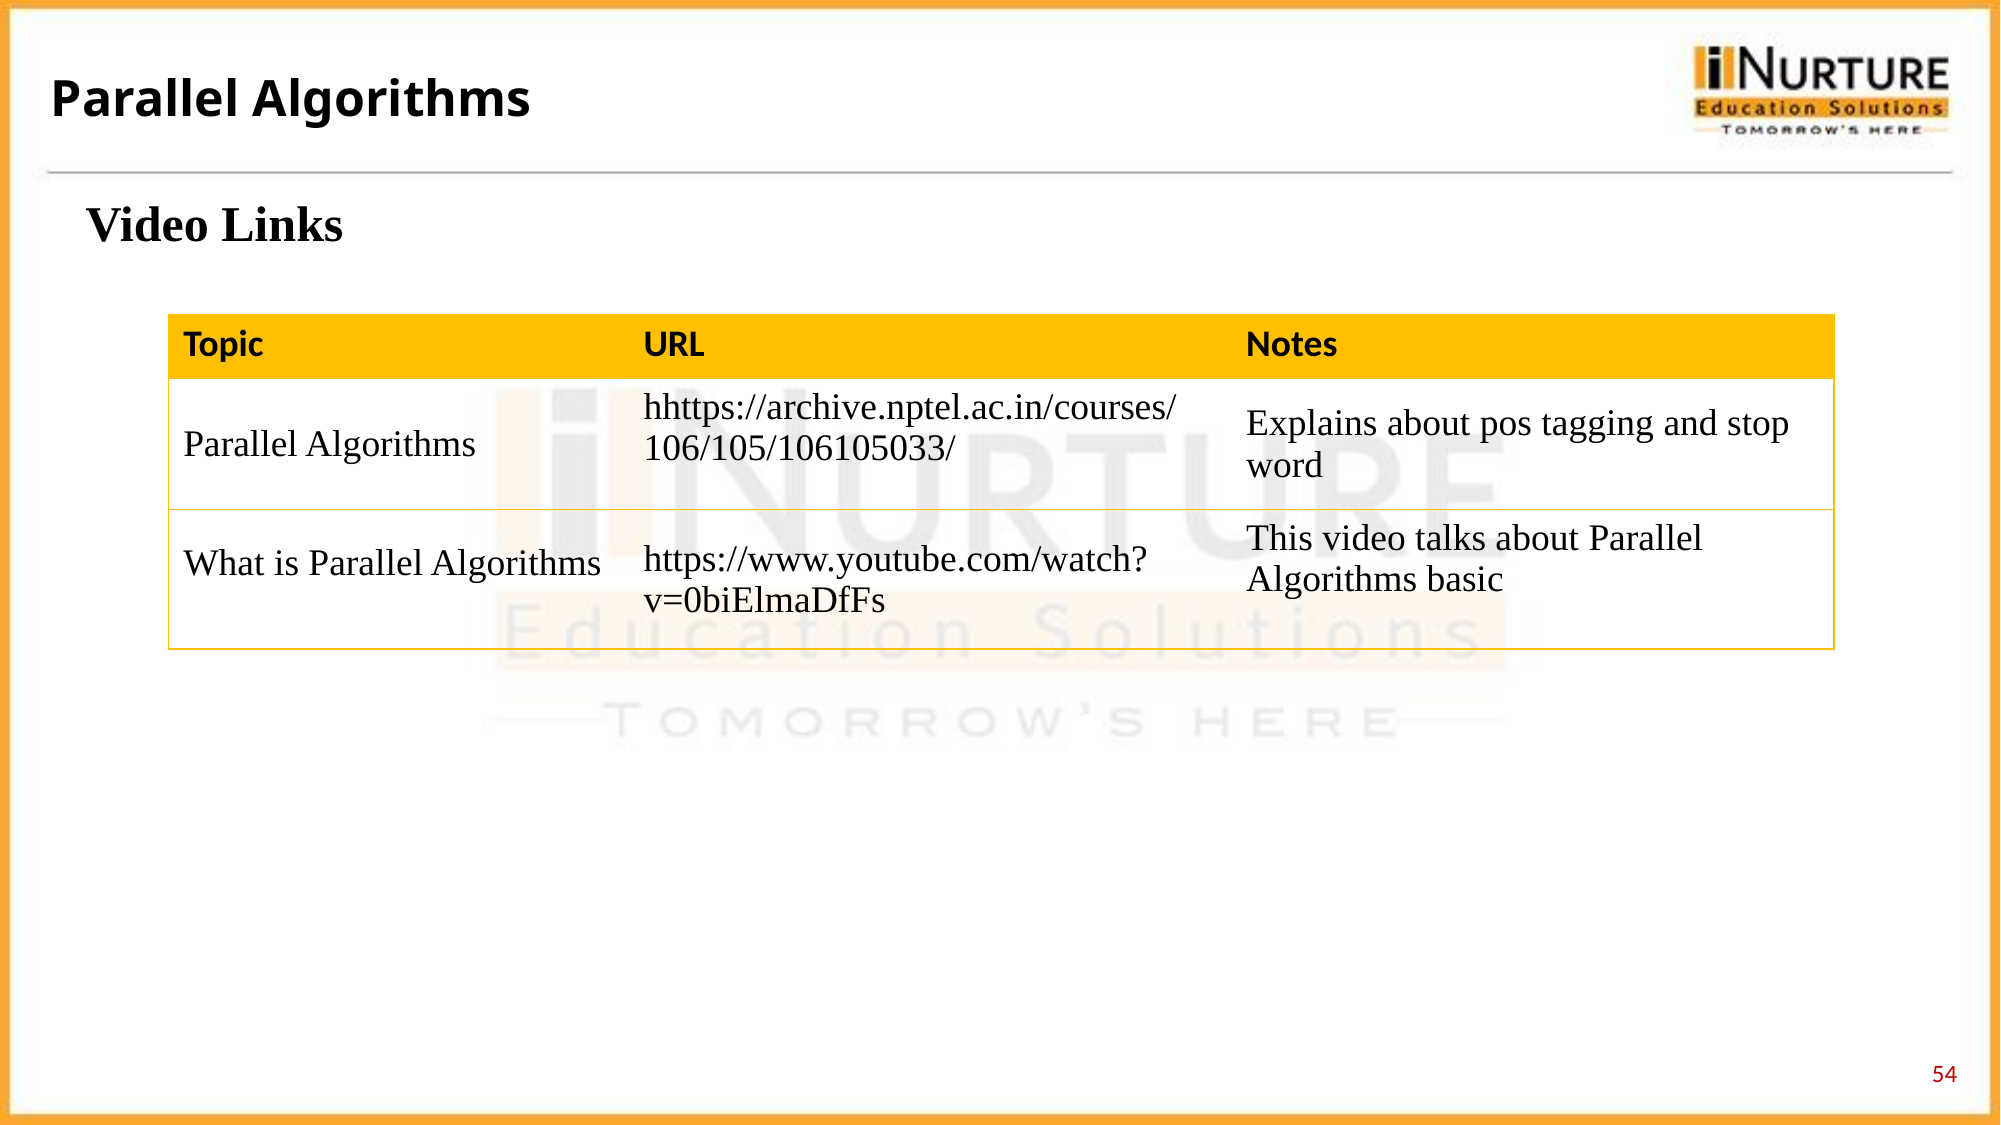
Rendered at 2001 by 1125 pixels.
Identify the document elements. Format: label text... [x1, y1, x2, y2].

table_cell This video talks about Parallel Algorithms basic [1231, 510, 1833, 648]
table_cell What is Parallel Algorithms [169, 510, 629, 648]
picture [0, 0, 2001, 1125]
text_box Parallel Algorithms [33, 59, 1716, 135]
table_cell Explains about pos tagging and stop word [1231, 379, 1833, 509]
table_cell Parallel Algorithms [169, 379, 629, 509]
table_header Topic [169, 316, 629, 378]
table_cell https://www.youtube.com/watch?v=0biElmaDfFs [629, 510, 1231, 648]
table_cell hhttps://archive.nptel.ac.in/courses/106/105/106105033/ [629, 379, 1231, 509]
text_box Video Links [70, 184, 1882, 260]
text_box 54 [1901, 1042, 1973, 1103]
table_header Notes [1231, 316, 1833, 378]
table_header URL [629, 316, 1231, 378]
